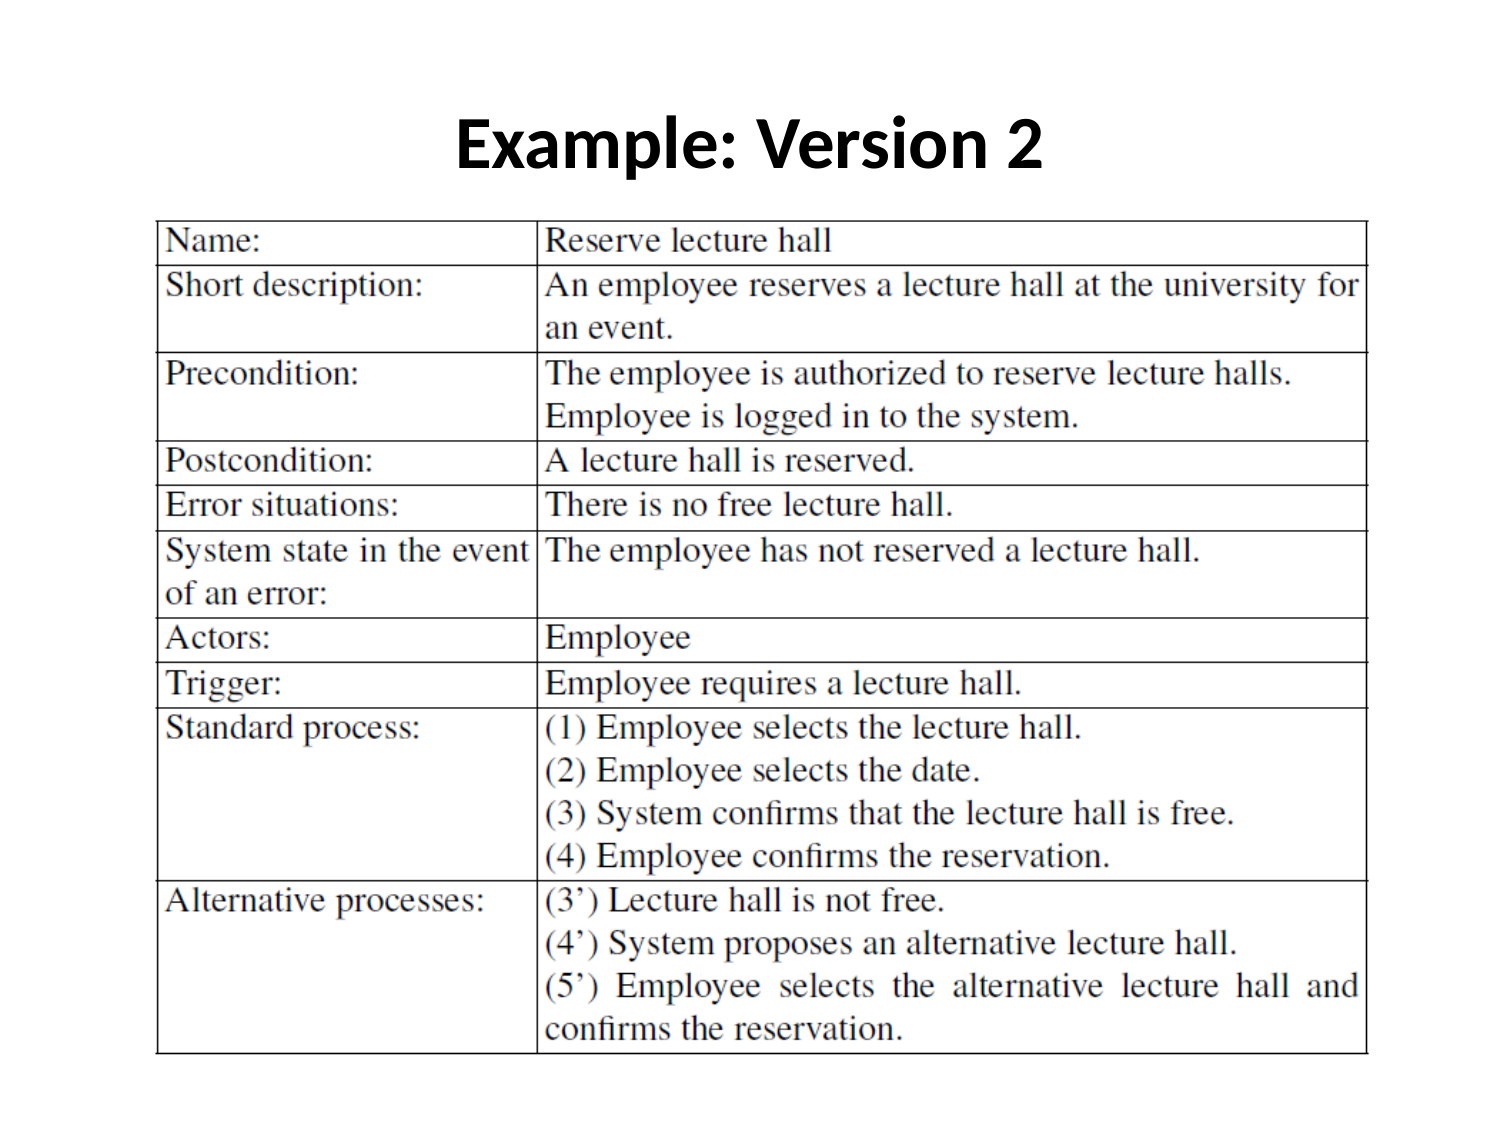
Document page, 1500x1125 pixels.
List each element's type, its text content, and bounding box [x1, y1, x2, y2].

picture [149, 212, 1376, 1063]
title Example: Version 2 [75, 45, 1425, 233]
